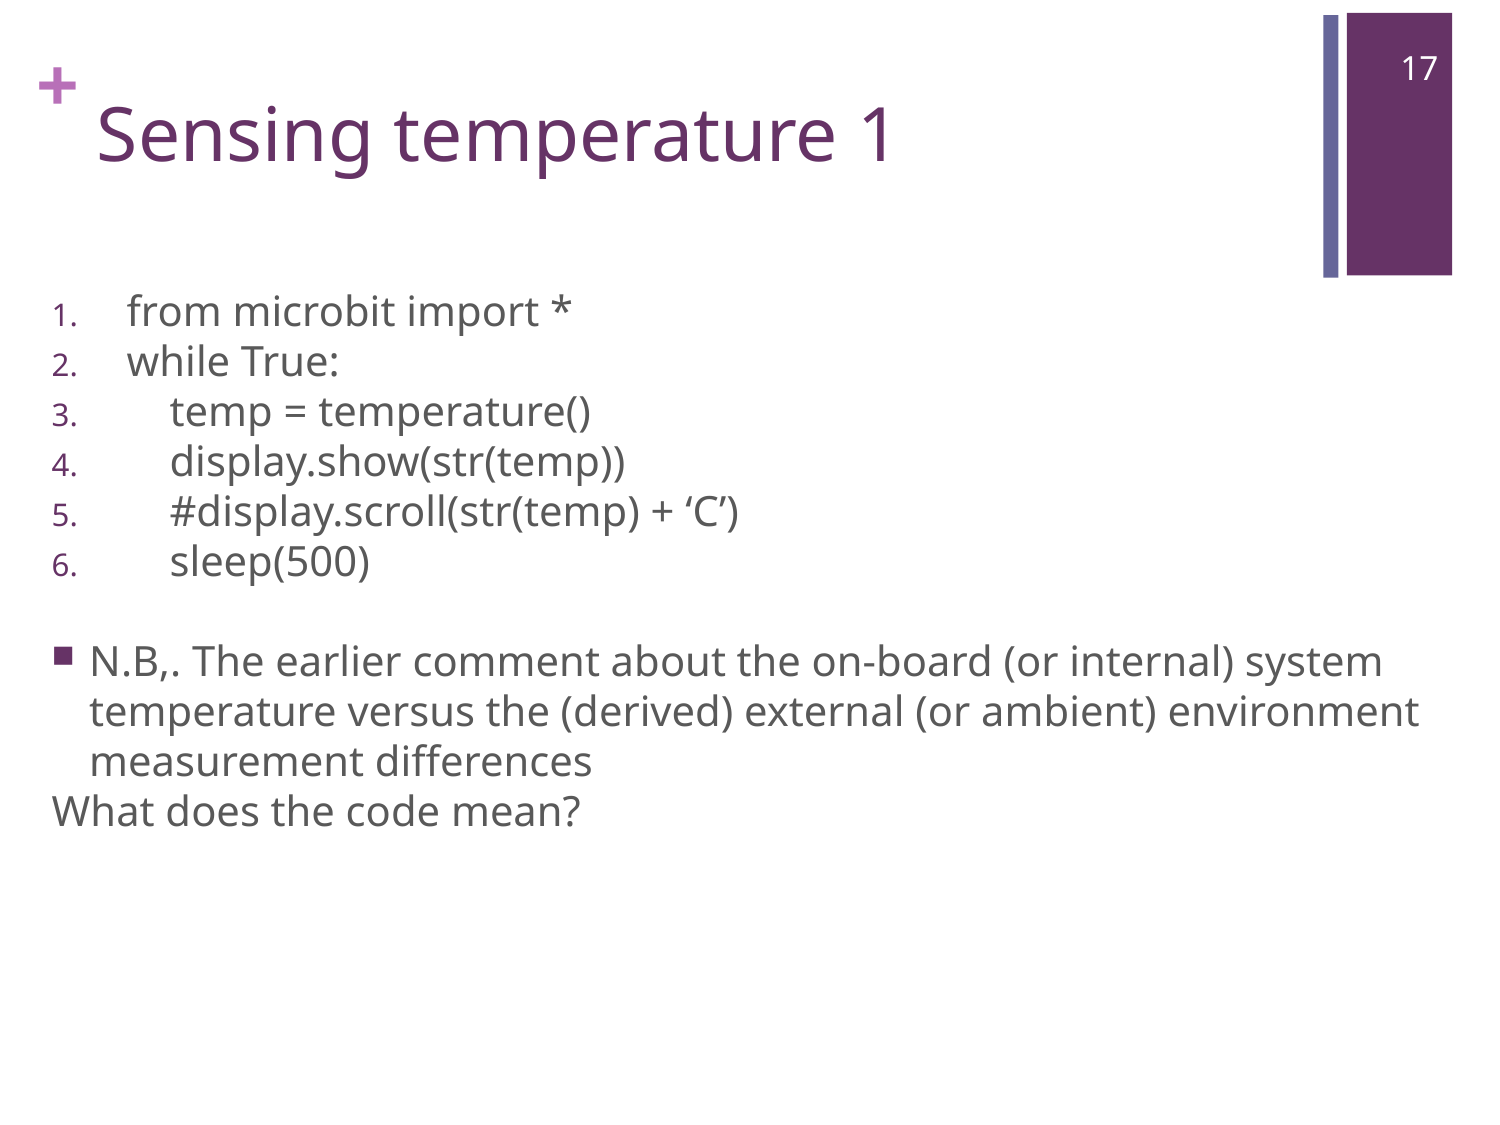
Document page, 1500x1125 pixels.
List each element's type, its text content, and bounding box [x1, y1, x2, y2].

slide_number 17 [1362, 39, 1454, 100]
title Sensing temperature 1 [81, 79, 1322, 263]
list from microbit import * while True: temp = temperature() display.show(str(temp)) #display.scroll(str(temp) + ‘C’) sleep(500) N.B,. The earlier comment about the on-board (or internal) system temperature versus the (derived) external (or ambient) environment measurement differences What does the code mean? [36, 277, 1453, 1054]
